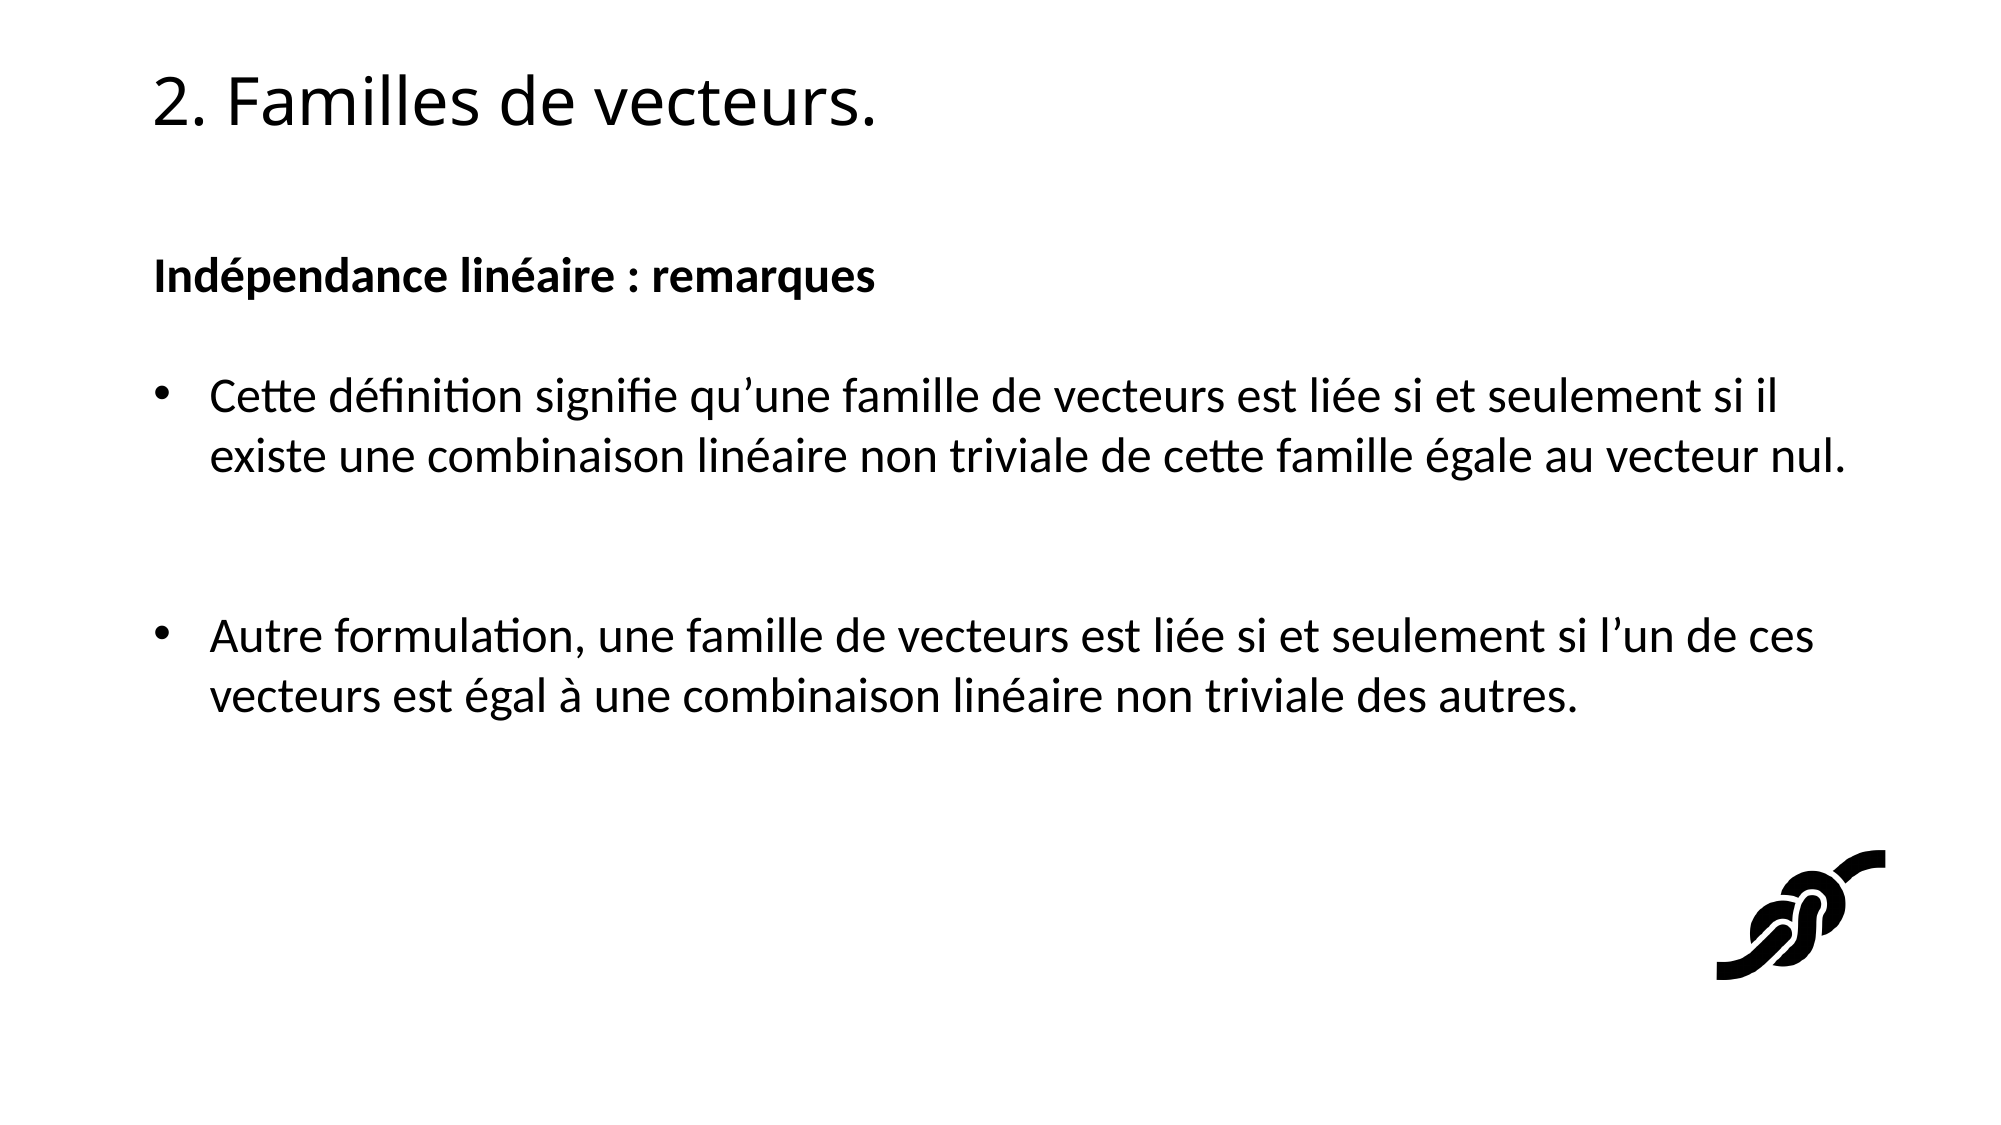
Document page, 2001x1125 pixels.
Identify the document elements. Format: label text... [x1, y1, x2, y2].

text_box 2. Familles de vecteurs. [137, 59, 1863, 155]
text_box Indépendance linéaire : remarques Cette définition signifie qu’une famille de vecteurs est liée si et seulement si il existe une combinaison linéaire non triviale de cette famille égale au vecteur nul. Autre formulation, une famille de vecteurs est liée si et seulement si l’un de ces vecteurs est égal à une combinaison linéaire non triviale des autres. [138, 234, 1866, 730]
picture [1712, 826, 1890, 1004]
